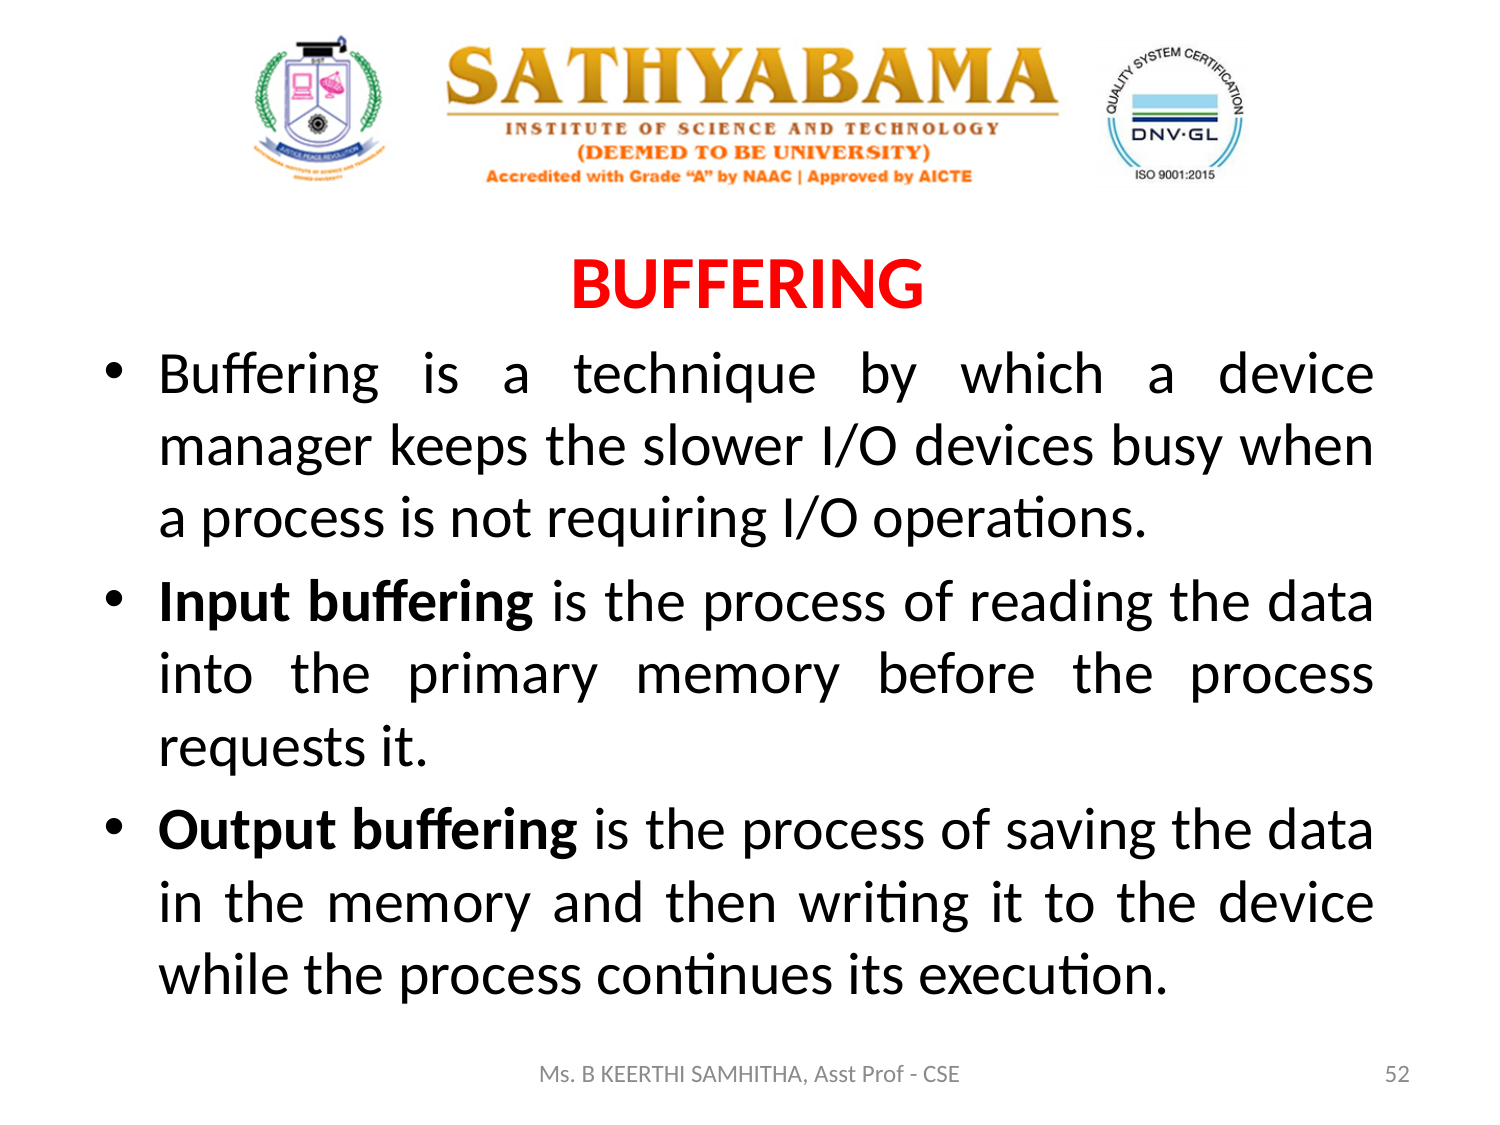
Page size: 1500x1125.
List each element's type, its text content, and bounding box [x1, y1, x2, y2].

list Buffering is a technique by which a device manager keeps the slower I/O devices busy when a process is not requiring I/O operations. Input buffering is the process of reading the data into the primary memory before the process requests it. Output buffering is the process of saving the data in the memory and then writing it to the device while the process continues its execution. [88, 326, 1392, 1071]
title BUFFERING [72, 184, 1423, 372]
slide_number 52 [1074, 1042, 1425, 1103]
picture [229, 31, 1266, 207]
footer Ms. B KEERTHI SAMHITHA, Asst Prof - CSE [512, 1042, 988, 1103]
